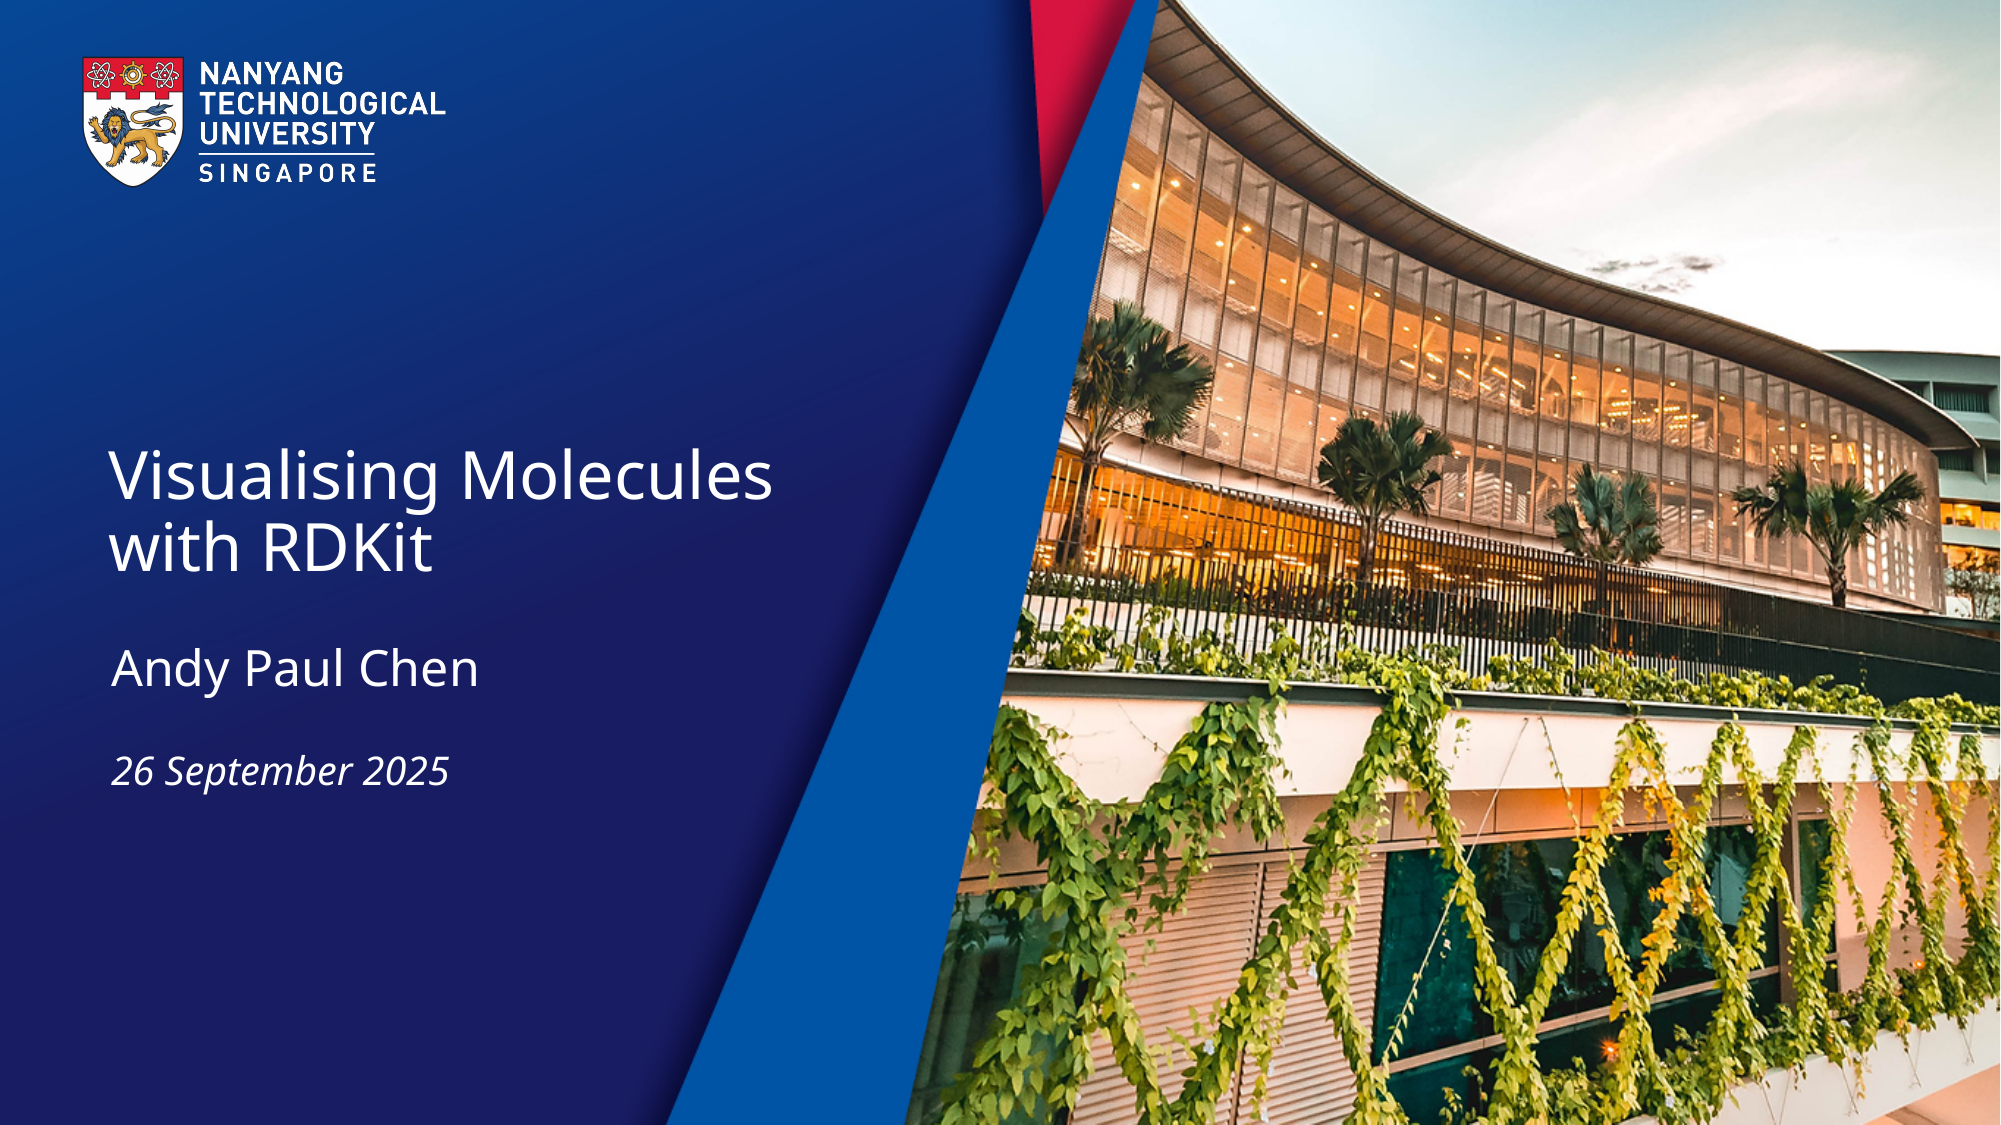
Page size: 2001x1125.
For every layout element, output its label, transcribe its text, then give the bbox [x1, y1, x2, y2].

picture [0, 0, 2001, 1125]
subtitle Andy Paul Chen 26 September 2025 [96, 635, 626, 1020]
title Visualising Molecules with RDKit [93, 517, 902, 594]
slide_number 1 [1412, 1042, 1863, 1103]
